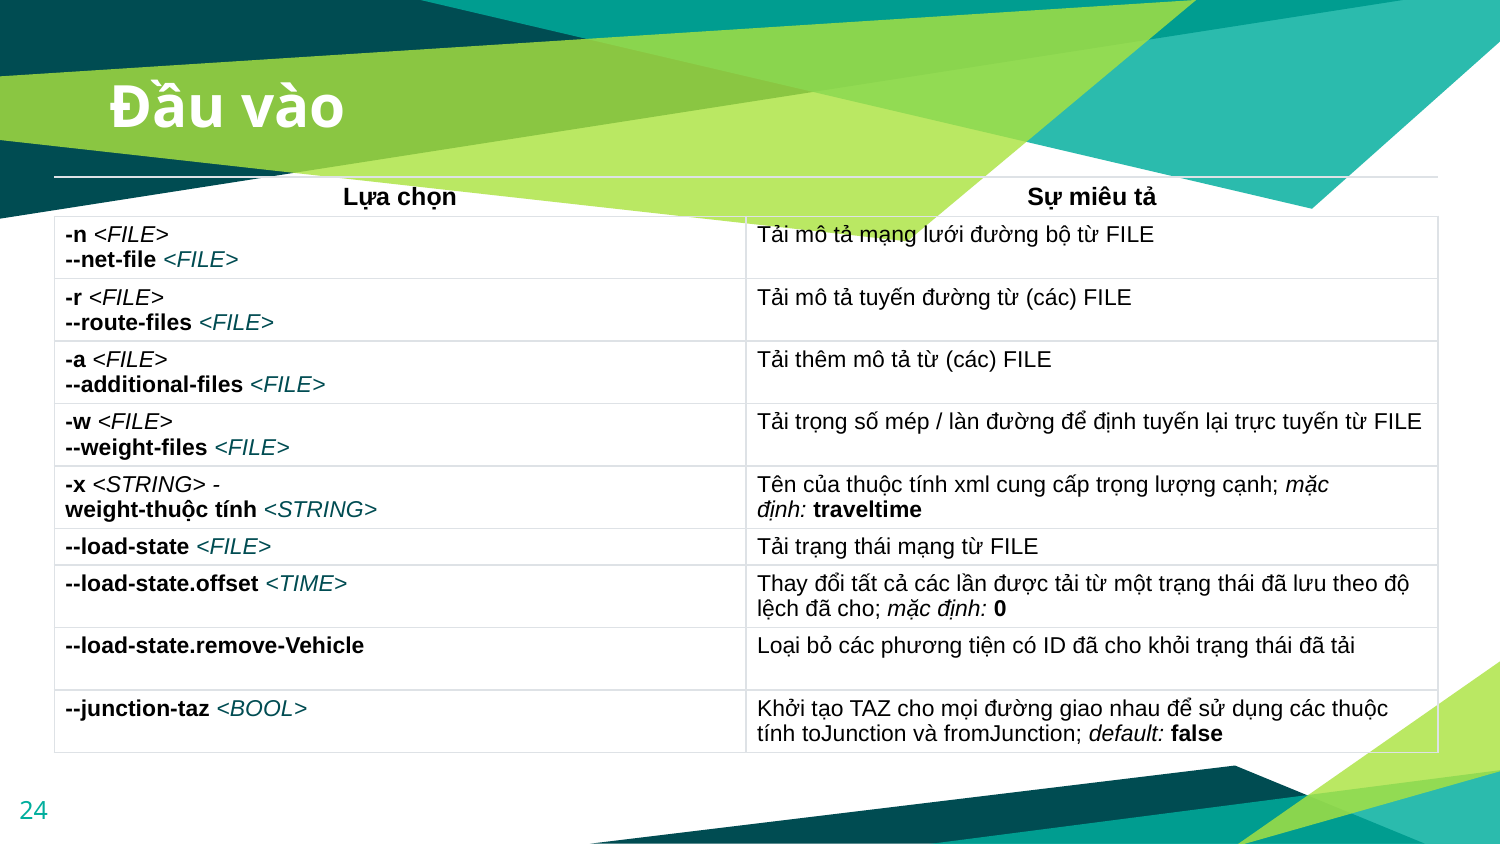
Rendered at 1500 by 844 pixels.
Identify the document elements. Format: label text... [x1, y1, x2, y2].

table_cell Tải trọng số mép / làn đường để định tuyến lại trực tuyến từ FILE [747, 404, 1437, 465]
slide_number 24 [4, 779, 95, 844]
table_cell -n <FILE> --net-file <FILE> [55, 217, 745, 278]
table_cell Thay đổi tất cả các lần được tải từ một trạng thái đã lưu theo độ lệch đã cho; mặc định: 0 [747, 566, 1437, 627]
table_cell -r <FILE> --route-files <FILE> [55, 279, 745, 340]
table_cell Tải mô tả tuyến đường từ (các) FILE [747, 279, 1437, 340]
table_header Lựa chọn [54, 178, 746, 216]
table_cell Tên của thuộc tính xml cung cấp trọng lượng cạnh; mặc định: traveltime [747, 467, 1437, 528]
table_cell Tải thêm mô tả từ (các) FILE [747, 342, 1437, 403]
table_cell Loại bỏ các phương tiện có ID đã cho khỏi trạng thái đã tải [747, 628, 1437, 689]
table_cell --load-state <FILE> [55, 529, 745, 564]
table_cell Khởi tạo TAZ cho mọi đường giao nhau để sử dụng các thuộc tính toJunction và fromJunction; default: false [747, 691, 1437, 752]
table_cell --load-state.offset <TIME> [55, 566, 745, 627]
table_cell --load-state.remove-Vehicle [55, 628, 745, 689]
title Đầu vào [94, 54, 1304, 176]
table_header Sự miêu tả [746, 178, 1438, 216]
table_cell Tải trạng thái mạng từ FILE [747, 529, 1437, 564]
table_cell -a <FILE> --additional-files <FILE> [55, 342, 745, 403]
table_cell -w <FILE> --weight-files <FILE> [55, 404, 745, 465]
table_cell Tải mô tả mạng lưới đường bộ từ FILE [747, 217, 1437, 278]
table_cell --junction-taz <BOOL> [55, 691, 745, 752]
table_cell -x <STRING> - weight-thuộc tính <STRING> [55, 467, 745, 528]
